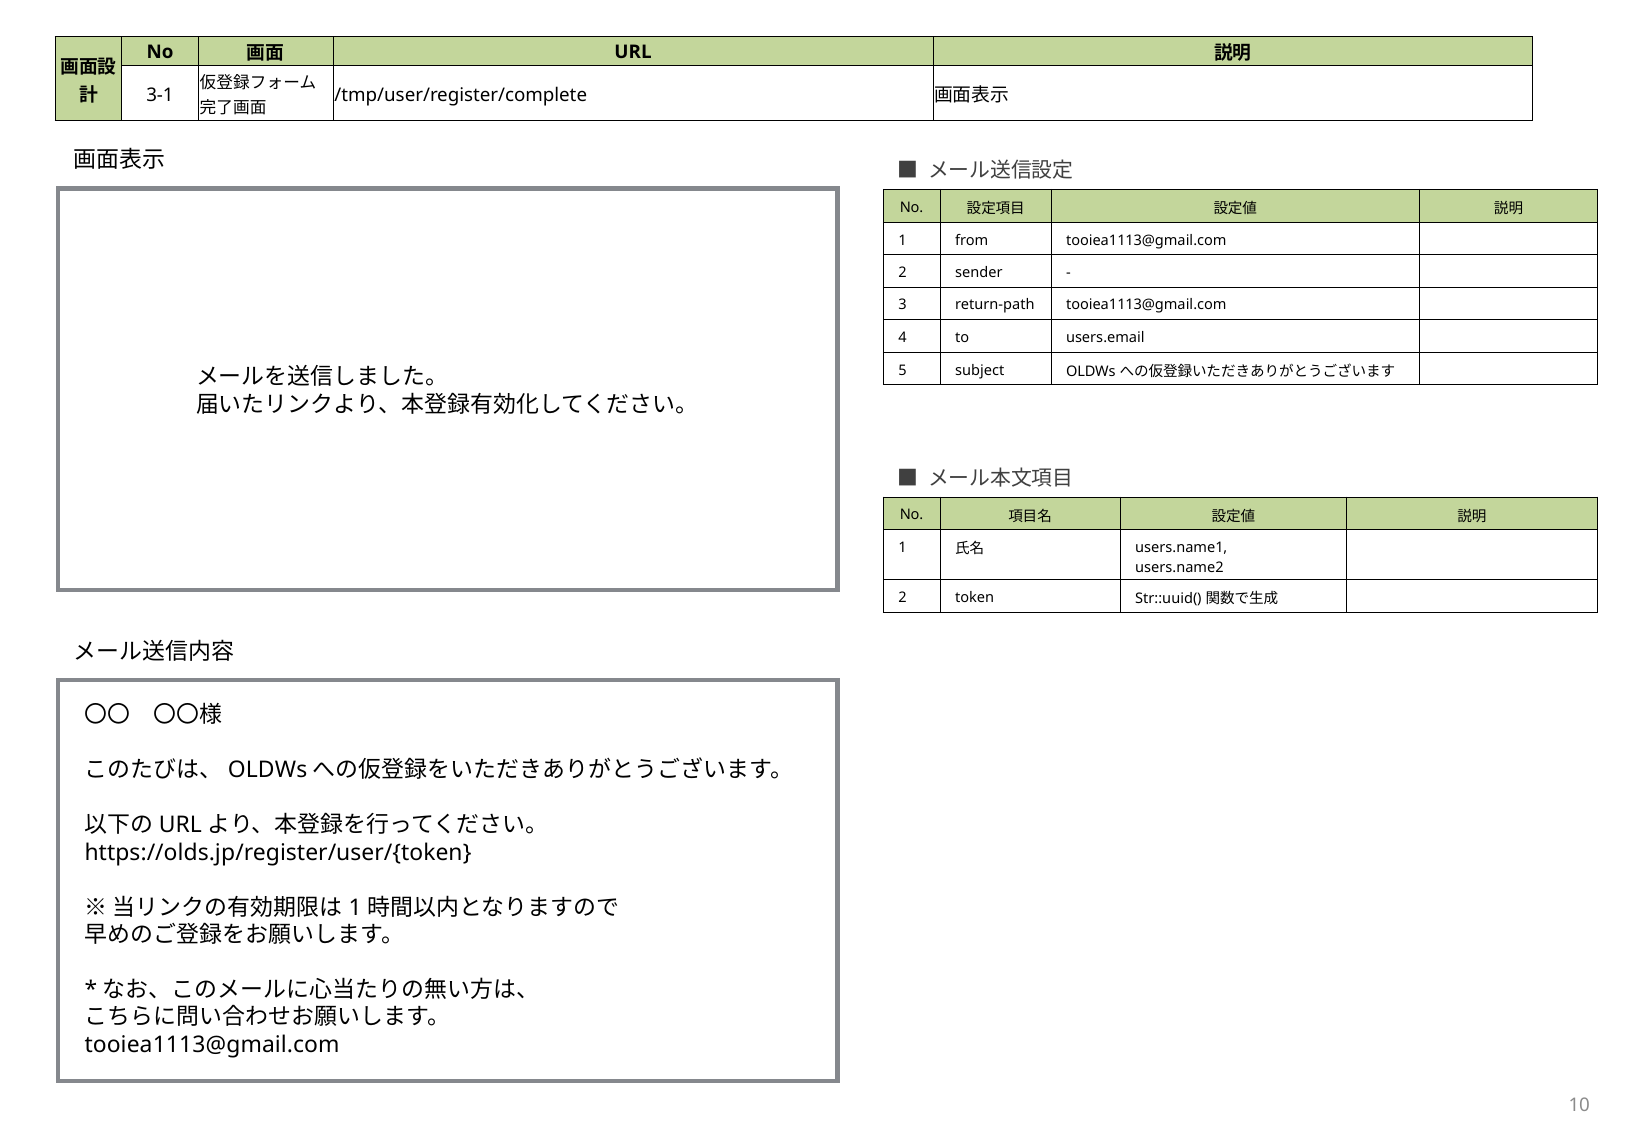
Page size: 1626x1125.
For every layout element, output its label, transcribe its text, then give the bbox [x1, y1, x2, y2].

table_header 説明 [934, 37, 1532, 65]
table_cell 4 [884, 320, 940, 352]
table_header URL [334, 37, 933, 65]
table_cell [1420, 255, 1597, 287]
table_cell tooiea1113@gmail.com [1052, 288, 1419, 319]
table_header No. [884, 498, 940, 529]
table_cell [1347, 580, 1597, 612]
table_cell tooiea1113@gmail.com [1052, 223, 1419, 254]
table_header 画面設計 [56, 37, 121, 120]
table_cell subject [941, 353, 1051, 384]
table_header 説明 [1347, 498, 1597, 529]
table_header No. [884, 190, 940, 222]
table_cell 5 [884, 353, 940, 384]
text_box 〇〇 〇〇様 このたびは、OLDWsへの仮登録をいただきありがとうございます。 以下のURLより、本登録を行ってください。 https://olds.jp/register/user/{token} ※当リンクの有効期限は1時間以内となりますので 早めのご登録をお願いします。 *なお、このメールに心当たりの無い方は、 こちらに問い合わせお願いします。 tooiea1113@gmail.com [69, 692, 807, 1065]
table_cell [1347, 530, 1597, 579]
table_cell token [941, 580, 1120, 612]
table_cell 氏名 [941, 530, 1120, 579]
table_cell [1420, 223, 1597, 254]
table_header 画面 [199, 37, 333, 65]
table_cell users.email [1052, 320, 1419, 352]
table_cell return-path [941, 288, 1051, 319]
table_cell [1420, 320, 1597, 352]
table_cell 3 [884, 288, 940, 319]
table_header 設定値 [1052, 190, 1419, 222]
text_box [57, 679, 838, 1082]
table_cell /tmp/user/register/complete [334, 66, 933, 120]
table_cell 2 [884, 580, 940, 612]
text_box ■ メール本文項目 [883, 456, 1089, 497]
slide_number 10 [1509, 1094, 1606, 1118]
table_cell to [941, 320, 1051, 352]
text_box 画面表示 [58, 137, 181, 180]
text_box メール送信内容 [58, 629, 250, 672]
table_header 項目名 [941, 498, 1120, 529]
table_cell 2 [884, 255, 940, 287]
table_cell from [941, 223, 1051, 254]
table_cell 仮登録フォーム完了画面 [199, 66, 333, 120]
table_cell Str::uuid()関数で生成 [1121, 580, 1346, 612]
table_cell [1420, 353, 1597, 384]
table_cell 画面表示 [934, 66, 1532, 120]
table_header No [122, 37, 198, 65]
table_header 設定値 [1121, 498, 1346, 529]
text_box メールを送信しました。 届いたリンクより、本登録有効化してください。 [181, 354, 715, 425]
table_cell users.name1, users.name2 [1121, 530, 1346, 579]
table_cell 3-1 [122, 66, 198, 120]
table_cell 1 [884, 223, 940, 254]
table_cell 1 [884, 530, 940, 579]
table_cell - [1052, 255, 1419, 287]
table_cell OLDWsへの仮登録いただきありがとうございます [1052, 353, 1419, 384]
text_box ■ メール送信設定 [883, 149, 1089, 189]
table_header 設定項目 [941, 190, 1051, 222]
text_box [57, 188, 838, 591]
table_cell [1420, 288, 1597, 319]
table_cell sender [941, 255, 1051, 287]
table_header 説明 [1420, 190, 1597, 222]
